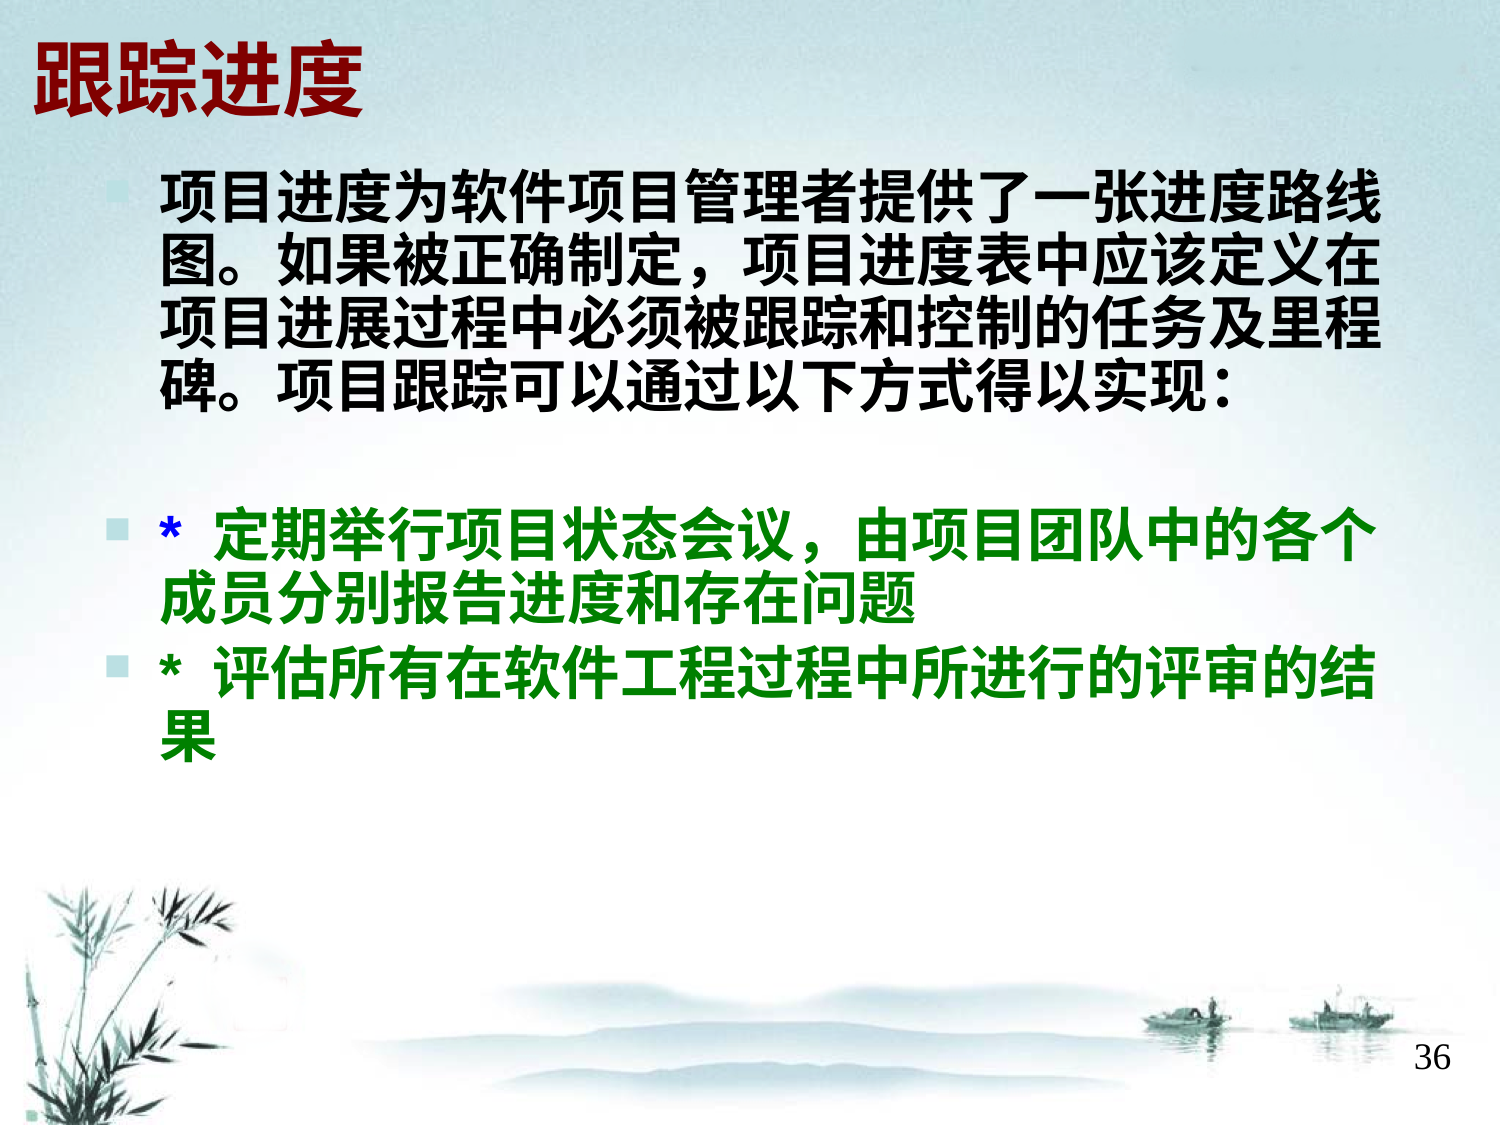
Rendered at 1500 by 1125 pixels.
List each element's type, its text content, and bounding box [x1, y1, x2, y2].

slide_number 36 [1115, 1024, 1467, 1103]
picture [0, 0, 1500, 1125]
text_box 项目进度为软件项目管理者提供了一张进度路线图。如果被正确制定，项目进度表中应该定义在项目进展过程中必须被跟踪和控制的任务及里程碑。项目跟踪可以通过以下方式得以实现： * 定期举行项目状态会议，由项目团队中的各个成员分别报告进度和存在问题 * 评估所有在软件工程过程中所进行的评审的结果 [88, 160, 1412, 941]
title 跟踪进度 [17, 19, 1368, 135]
